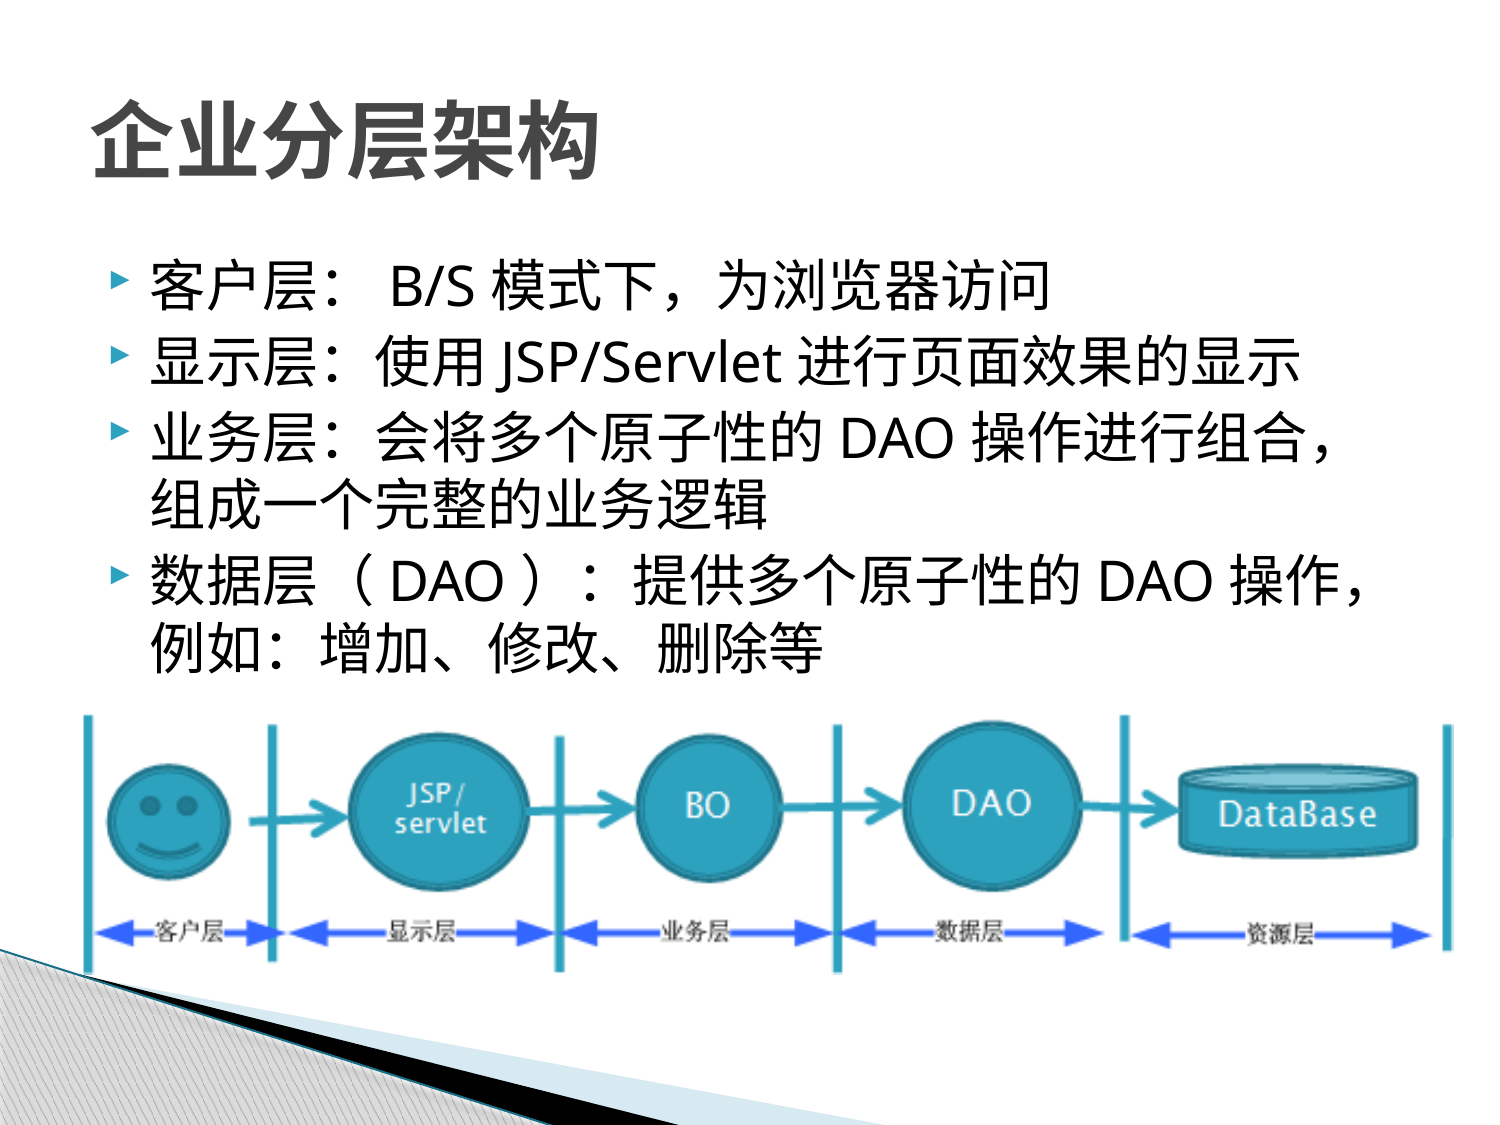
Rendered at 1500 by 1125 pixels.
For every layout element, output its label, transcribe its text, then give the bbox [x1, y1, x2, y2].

title 企业分层架构 [75, 45, 1425, 233]
list 客户层：B/S模式下，为浏览器访问 显示层：使用JSP/Servlet进行页面效果的显示 业务层：会将多个原子性的DAO操作进行组合，组成一个完整的业务逻辑 数据层（DAO）：提供多个原子性的DAO操作，例如：增加、修改、删除等 [75, 243, 1425, 722]
picture [81, 714, 1454, 975]
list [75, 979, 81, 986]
